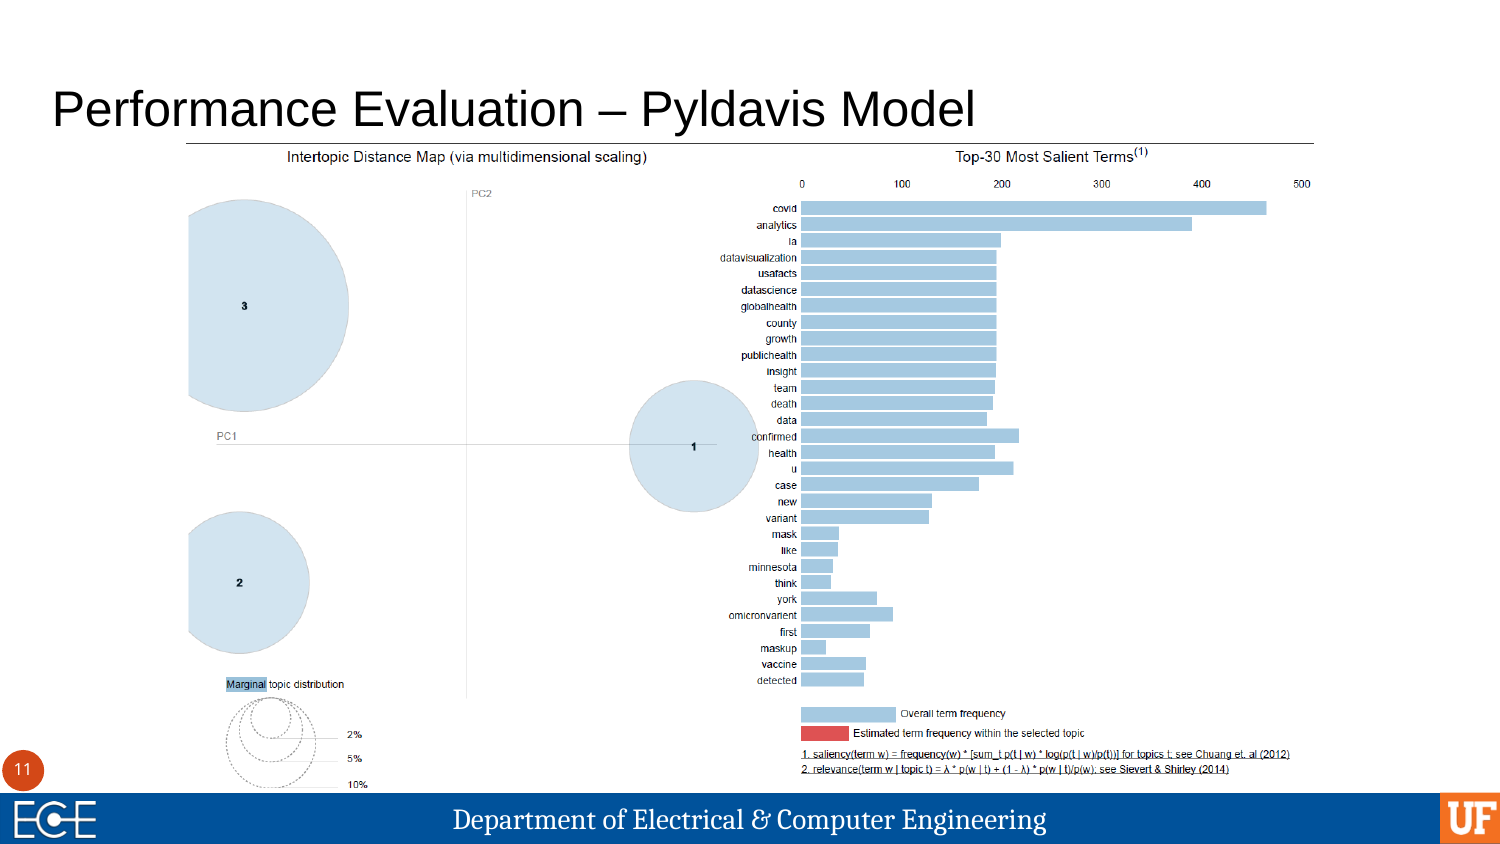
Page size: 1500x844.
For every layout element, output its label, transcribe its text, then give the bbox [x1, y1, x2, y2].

picture [1448, 801, 1497, 835]
text_box 11 [2, 749, 45, 792]
picture [13, 801, 102, 840]
text_box Performance Evaluation – Pyldavis Model [44, 69, 1460, 145]
picture [185, 143, 1314, 789]
